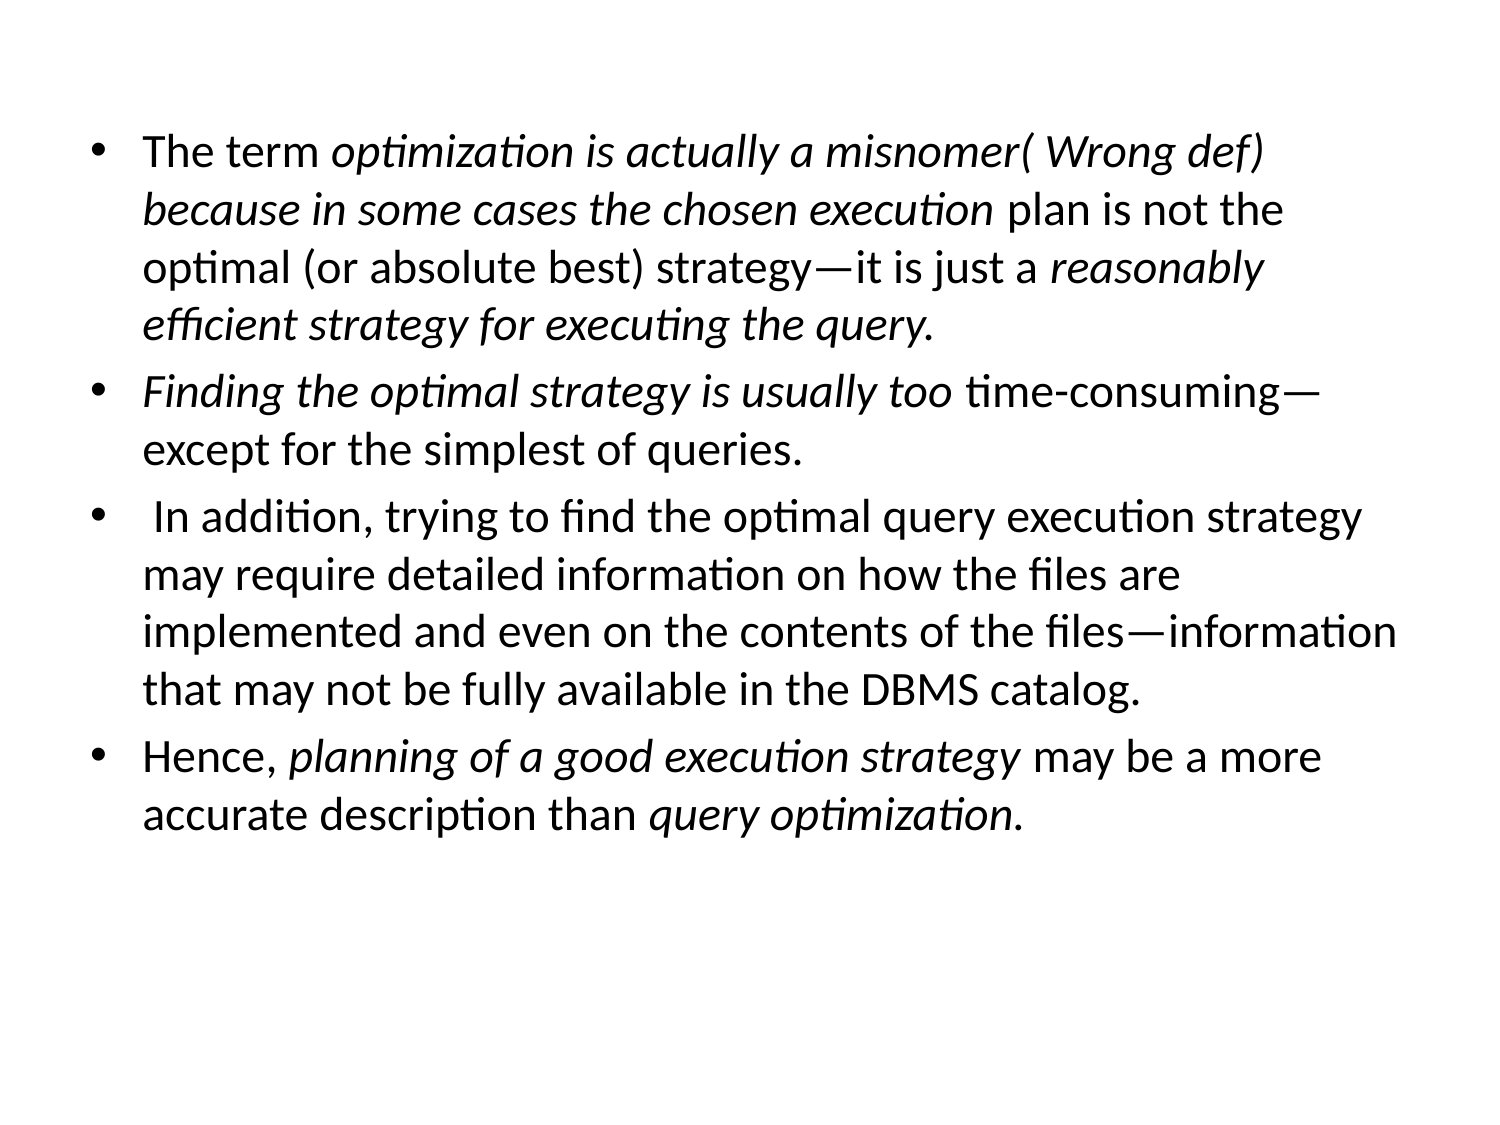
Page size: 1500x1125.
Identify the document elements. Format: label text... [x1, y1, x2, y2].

list The term optimization is actually a misnomer( Wrong def) because in some cases the chosen execution plan is not the optimal (or absolute best) strategy—it is just a reasonably efficient strategy for executing the query. Finding the optimal strategy is usually too time-consuming—except for the simplest of queries. In addition, trying to find the optimal query execution strategy may require detailed information on how the files are implemented and even on the contents of the files—information that may not be fully available in the DBMS catalog. Hence, planning of a good execution strategy may be a more accurate description than query optimization. [75, 112, 1425, 855]
